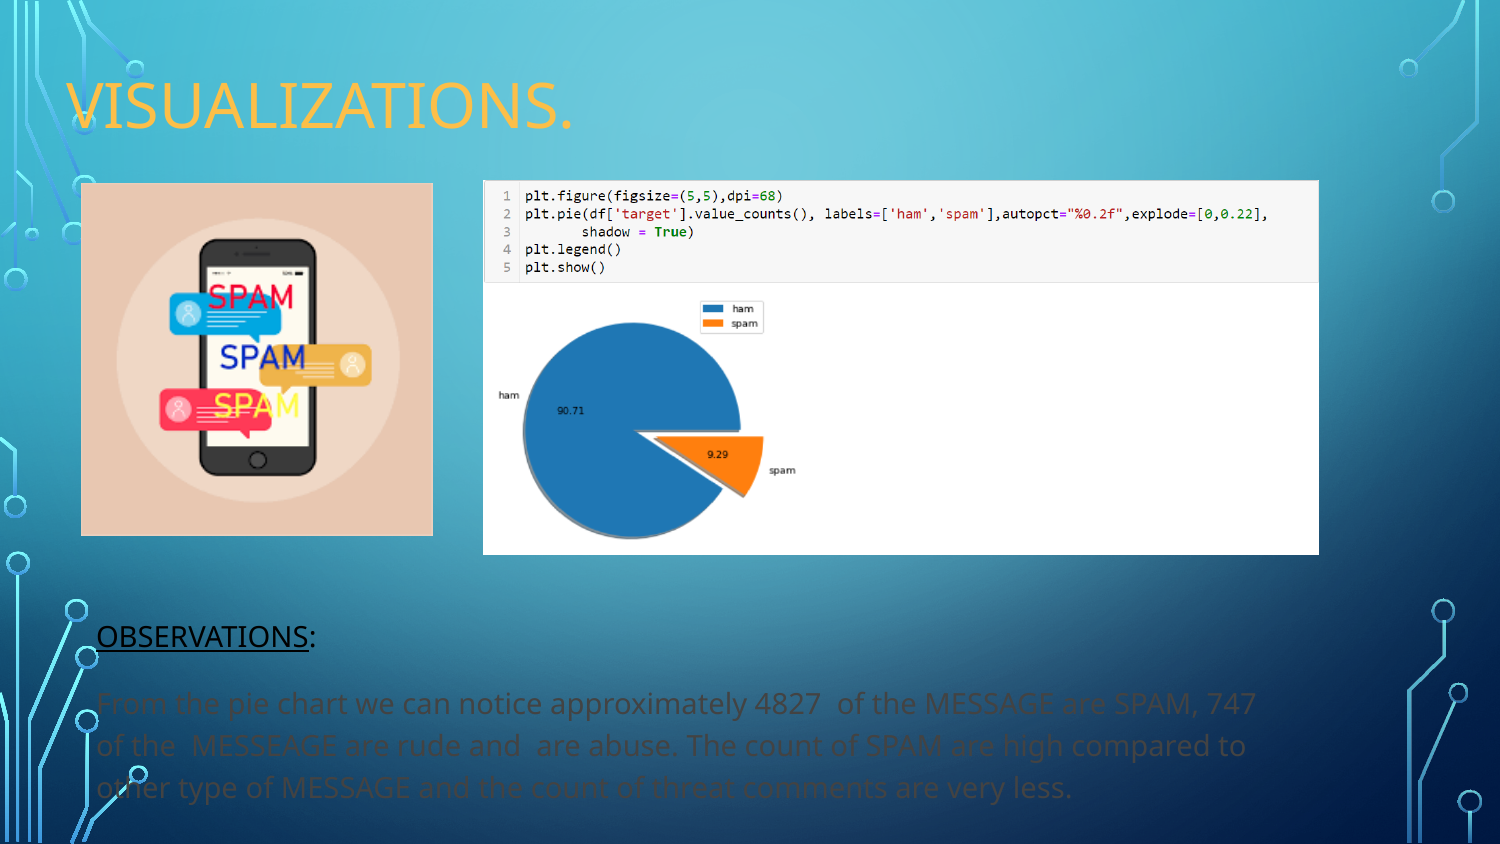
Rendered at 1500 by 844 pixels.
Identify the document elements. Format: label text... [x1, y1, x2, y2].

picture [80, 183, 433, 536]
title VISUALIZATIONS. [51, 58, 1449, 230]
list OBSERVATIONS: From the pie chart we can notice approximately 4827 of the MESSAGE are SPAM, 747 of the MESSEAGE are rude and are abuse. The count of SPAM are high compared to other type of MESSAGE and the count of threat comments are very less. [81, 596, 1284, 844]
picture [483, 180, 1320, 555]
